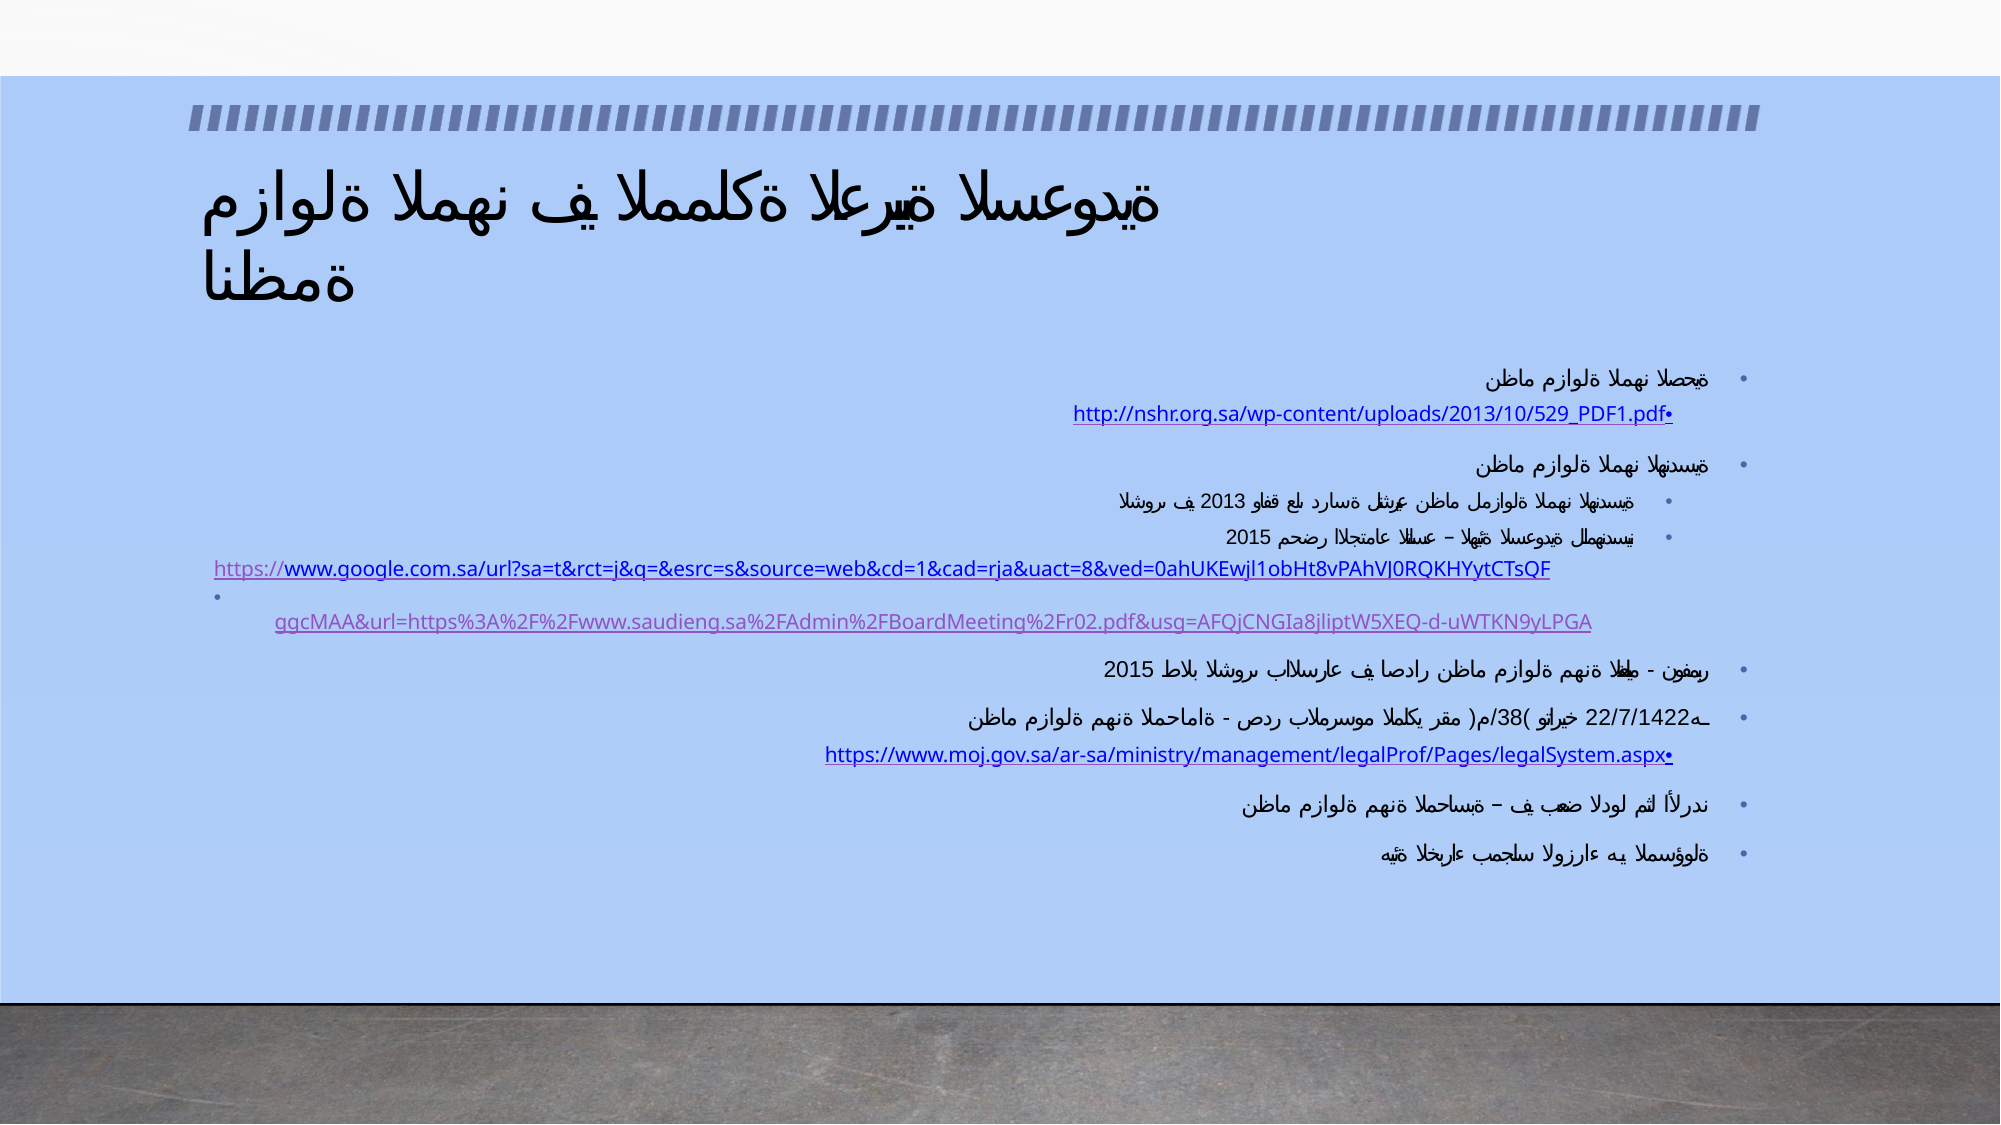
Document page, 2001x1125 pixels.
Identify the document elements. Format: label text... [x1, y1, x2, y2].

picture [0, 0, 2000, 1003]
picture [0, 1006, 2000, 1125]
title ةيدوعسلا ةيبرعلا ةكلمملا يف نهملا ةلوازم ةمظنا [198, 151, 1207, 342]
text_box ةيحصلا نهملا ةلوازم ماظن • http://nshr.org.sa/wp-content/uploads/2013/10/529_PDF1.pdf • ةيسدنهلا نهملا ةلوازم ماظن • ةيسدنهلا نهملا ةلوازمل ماظن عيرشتل ةسارد ىلع قفاو 2013 يف ىروشلا • 2015 نيسدنهملل ةيدوعسلا ةئيهلا – عساتلا عامتجلاا رضحم • https://www.google.com.sa/url?sa=t&rct=j&q=&esrc=s&source=web&cd=1&cad=rja&uact=8&ved=0ahUKEwjl1obHt8vPAhVJ0RQKHYytCTsQF • ggcMAA&url=https%3A%2F%2Fwww.saudieng.sa%2FAdmin%2FBoardMeeting%2Fr02.pdf&usg=AFQjCNGIa8jliptW5XEQ-d-uWTKN9yLPGA 2015 ربمفون - ميلعتلا ةنهم ةلوازم ماظن رادصا يف عارسلااب ىروشلا بلاط • ـه22/7/1422 خيراتو )38/م( مقر يكلملا موسرملاب ردص - ةاماحملا ةنهم ةلوازم ماظن • https://www.moj.gov.sa/ar-sa/ministry/management/legalProf/Pages/legalSystem.aspx • ندرلأا لثم لودلا ضعب يف – ةبساحملا ةنهم ةلوازم ماظن • ةلوؤسملا يه ءارزولا سلجمب ءاربخلا ةئيه • [211, 349, 1749, 866]
